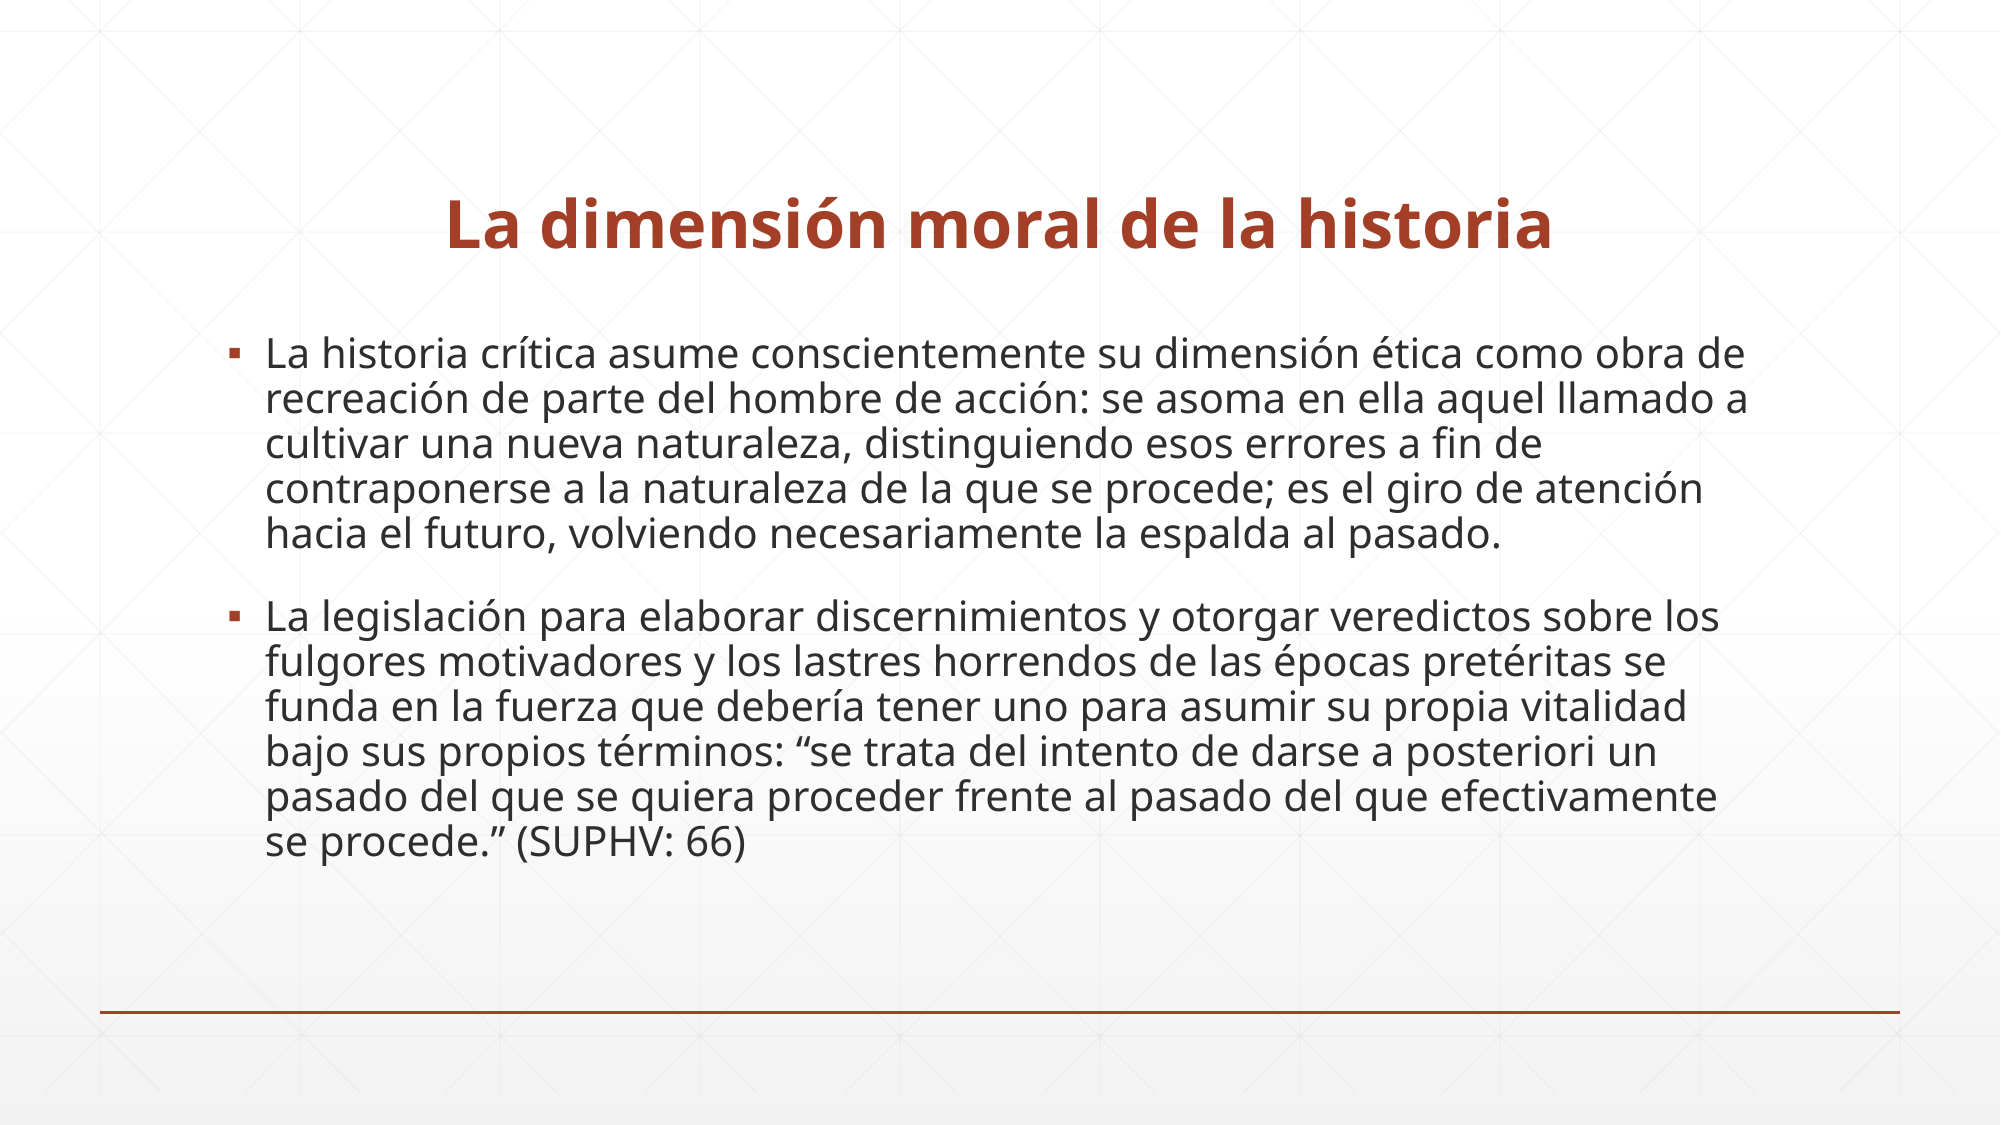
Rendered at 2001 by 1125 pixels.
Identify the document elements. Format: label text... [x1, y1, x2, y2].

title La dimensión moral de la historia [212, 82, 1788, 271]
list La historia crítica asume conscientemente su dimensión ética como obra de recreación de parte del hombre de acción: se asoma en ella aquel llamado a cultivar una nueva naturaleza, distinguiendo esos errores a fin de contraponerse a la naturaleza de la que se procede; es el giro de atención hacia el futuro, volviendo necesariamente la espalda al pasado. La legislación para elaborar discernimientos y otorgar veredictos sobre los fulgores motivadores y los lastres horrendos de las épocas pretéritas se funda en la fuerza que debería tener uno para asumir su propia vitalidad bajo sus propios términos: “se trata del intento de darse a posteriori un pasado del que se quiera proceder frente al pasado del que efectivamente se procede.” (SUPHV: 66) [212, 324, 1788, 950]
